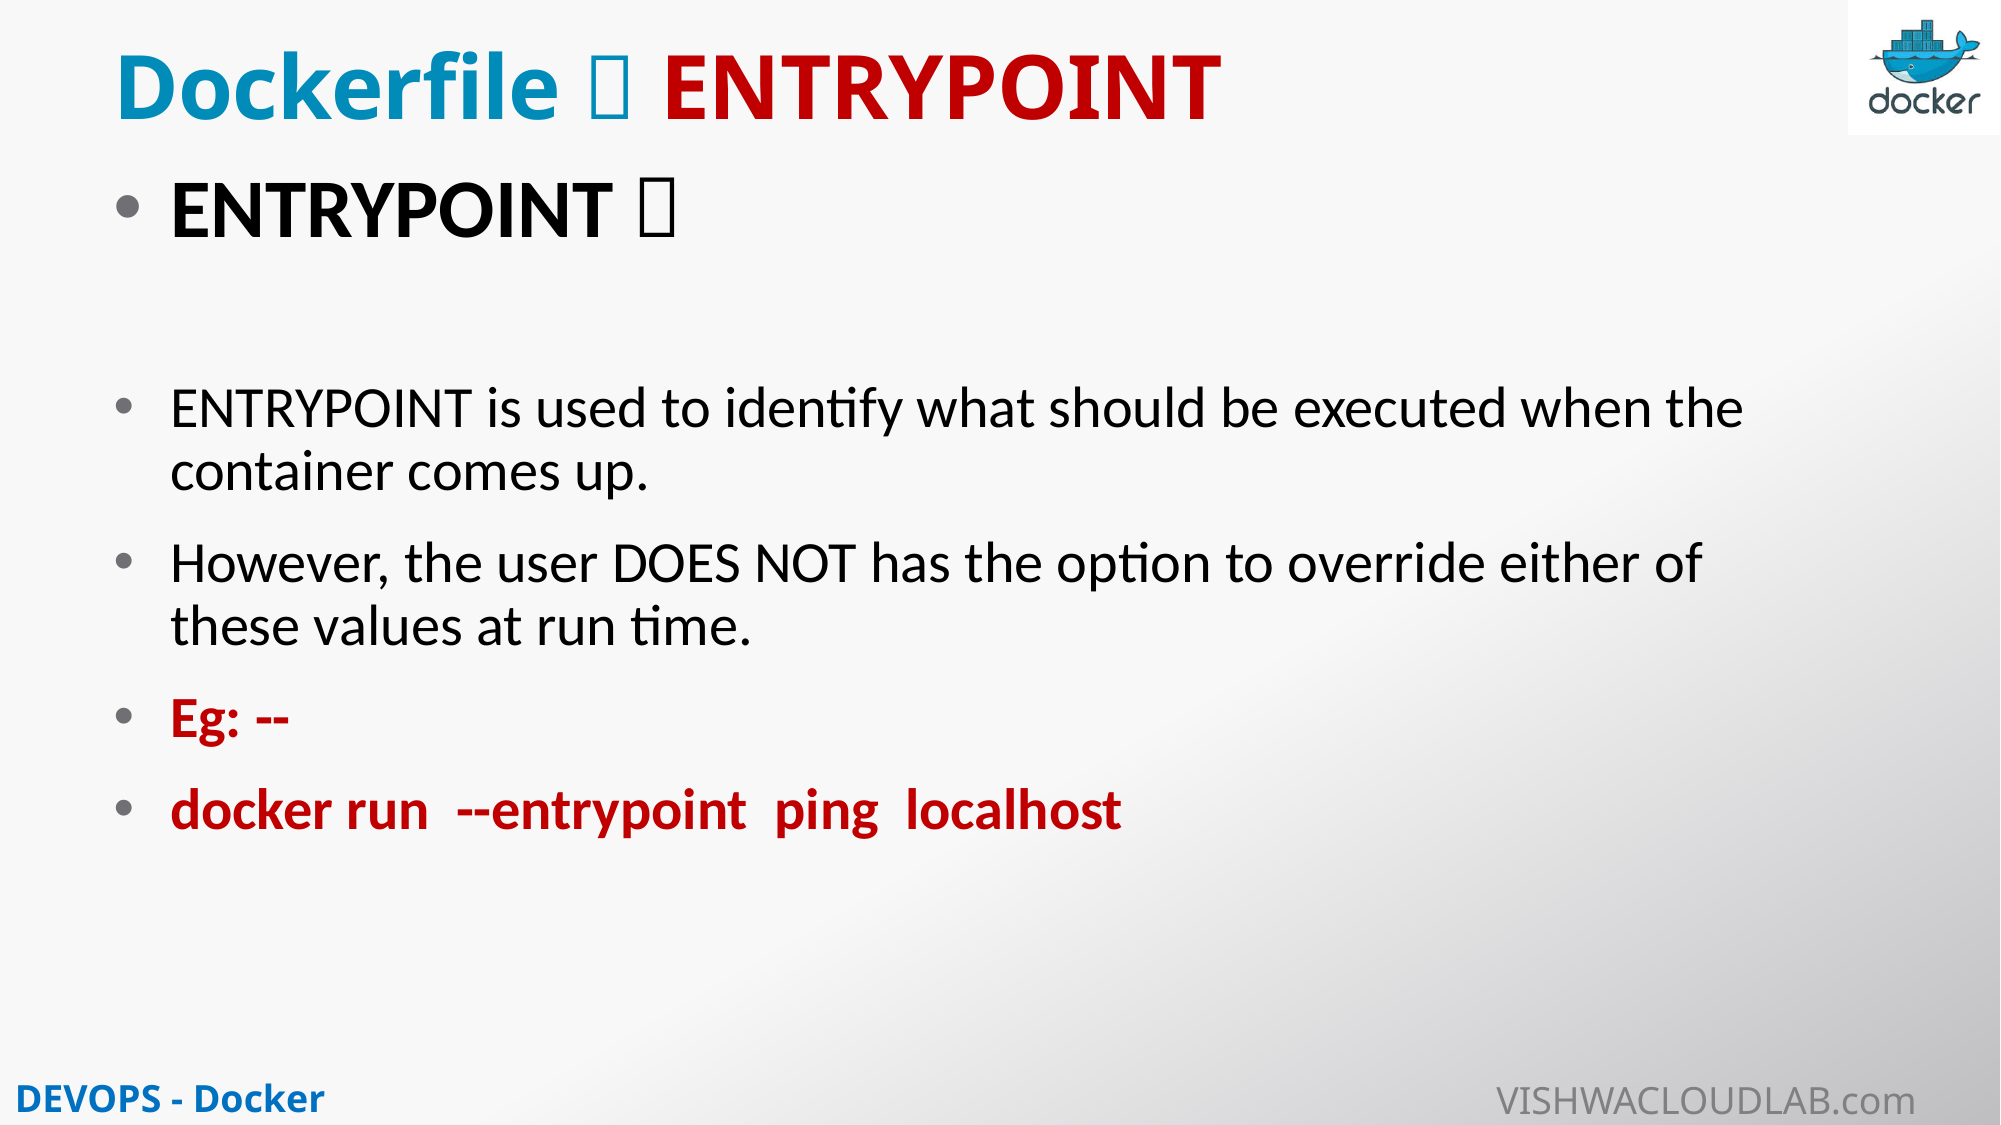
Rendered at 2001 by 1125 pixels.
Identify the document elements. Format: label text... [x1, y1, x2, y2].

picture [1848, 0, 2000, 135]
list ENTRYPOINT  ENTRYPOINT is used to identify what should be executed when the container comes up. However, the user DOES NOT has the option to override either of these values at run time. Eg: -- docker run --entrypoint ping localhost [113, 165, 1764, 826]
title Dockerfile  ENTRYPOINT [113, 47, 1764, 165]
